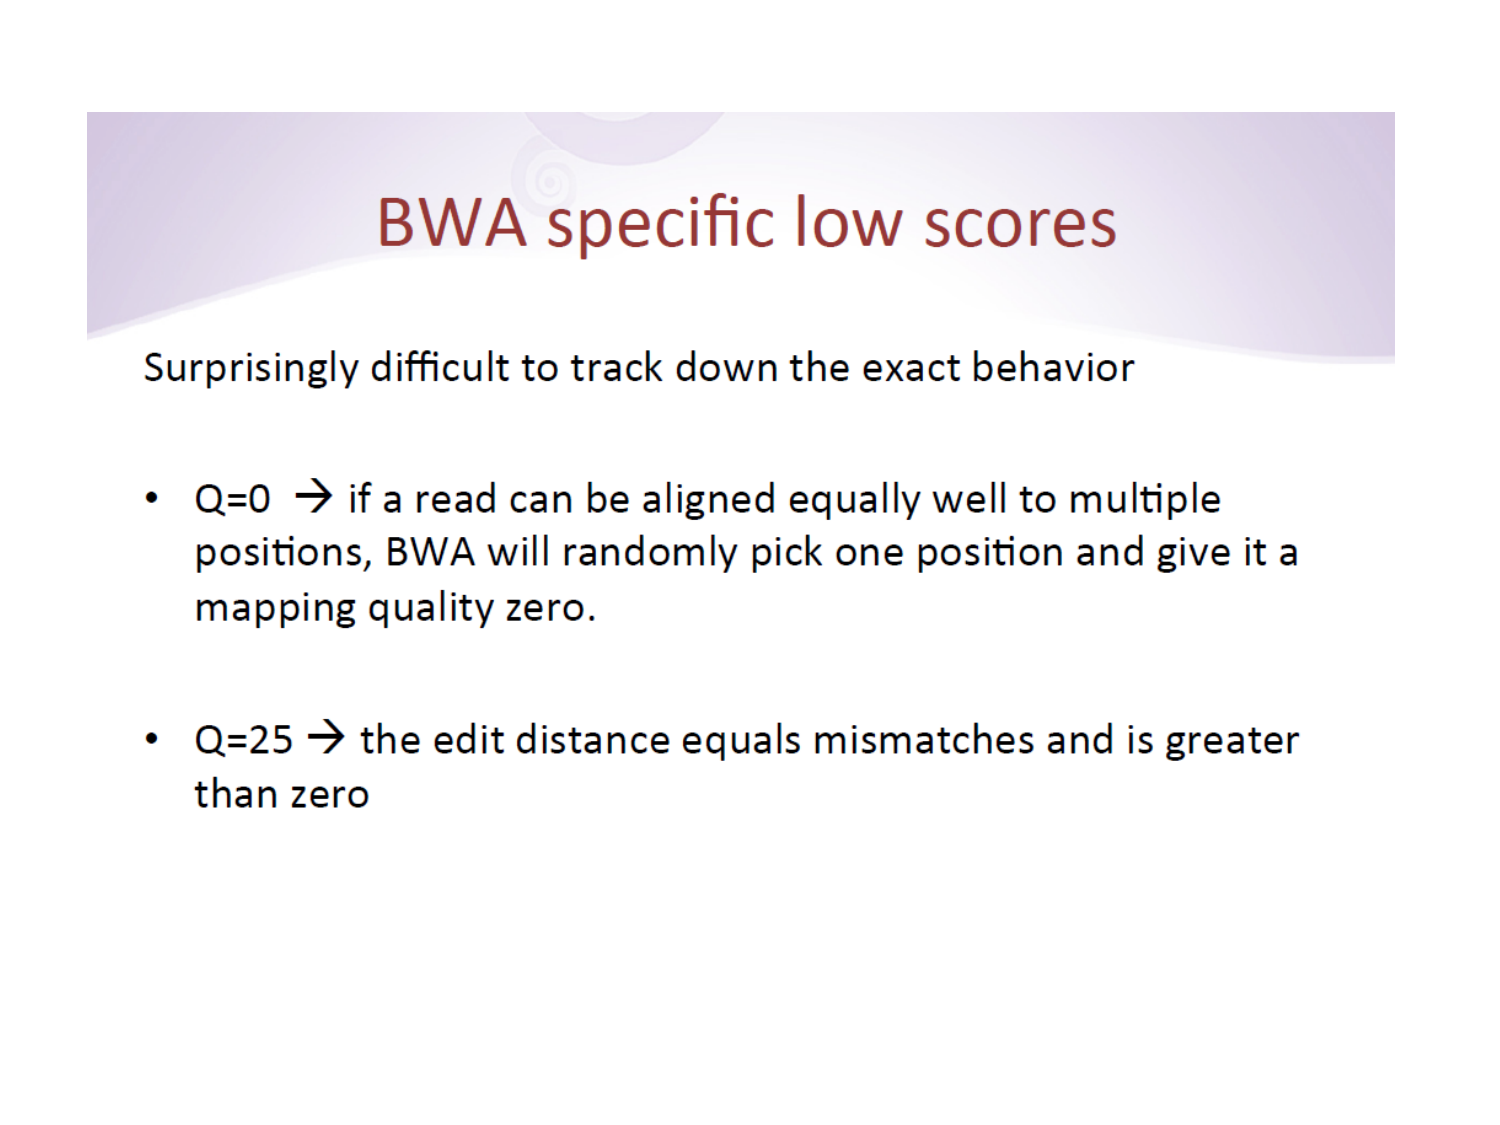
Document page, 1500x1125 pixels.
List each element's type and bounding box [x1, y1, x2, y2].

picture [87, 112, 1395, 1079]
